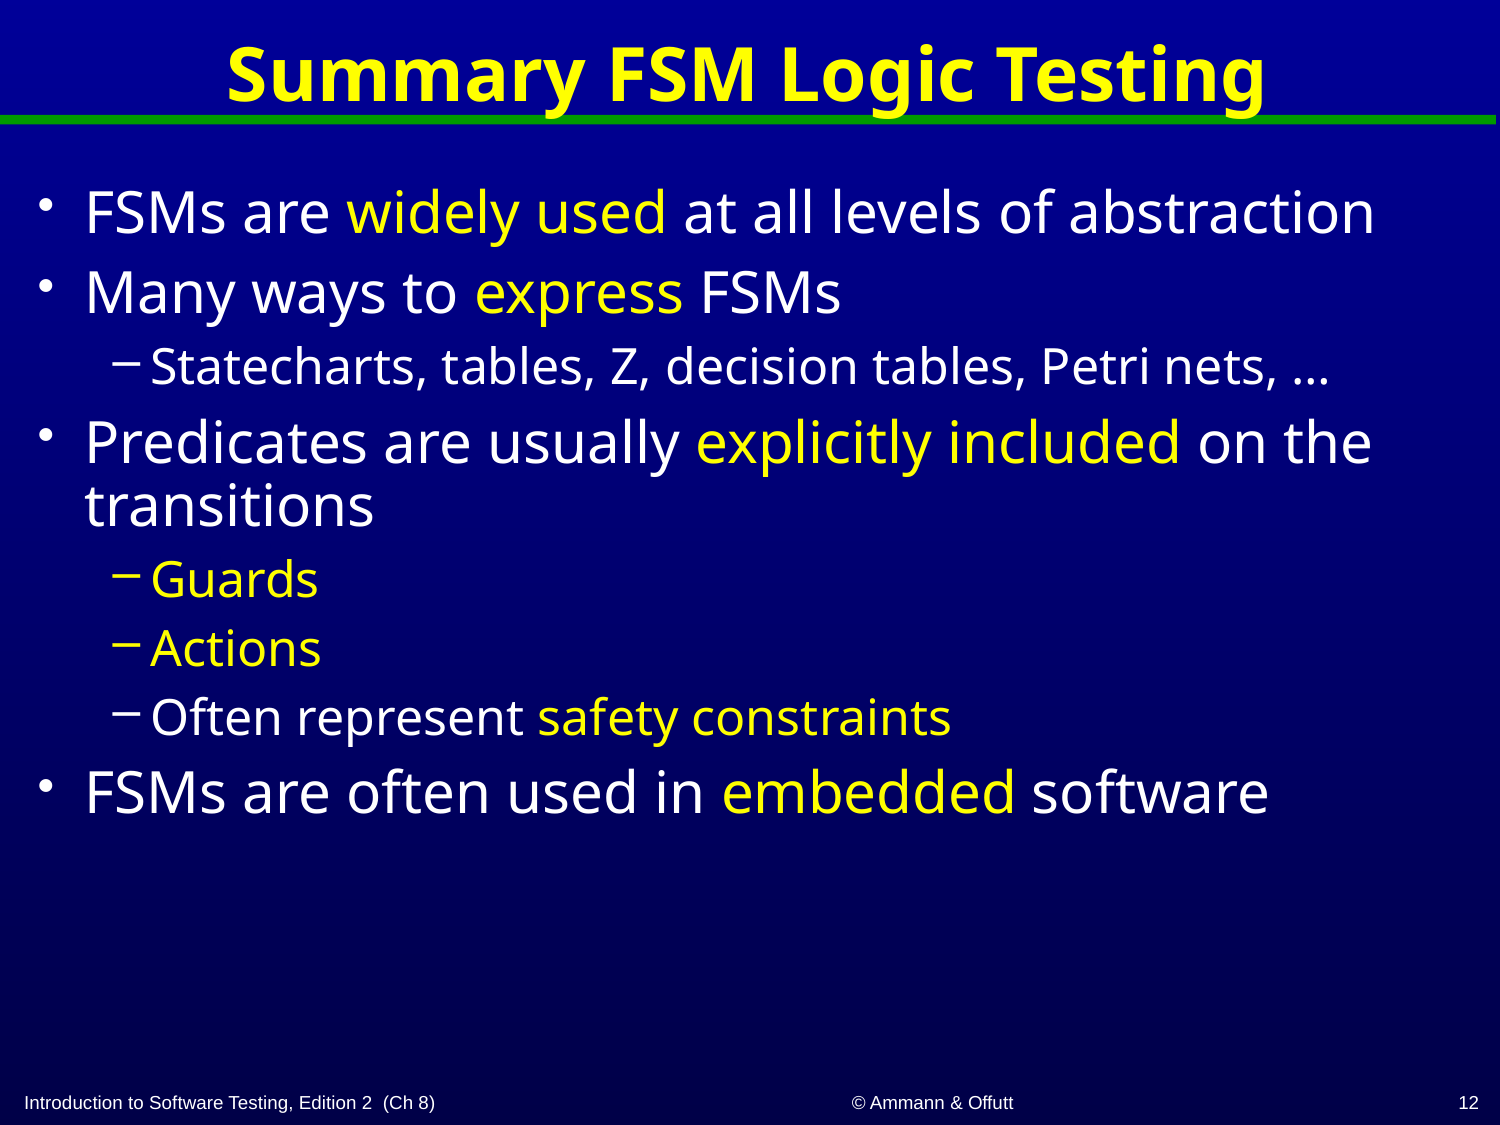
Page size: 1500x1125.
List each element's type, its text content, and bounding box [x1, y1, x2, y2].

footer © Ammann & Offutt [694, 1077, 1171, 1122]
slide_number Introduction to Software Testing, Edition 2 (Ch 8) [8, 1078, 653, 1122]
title Summary FSM Logic Testing [2, 16, 1494, 137]
list FSMs are widely used at all levels of abstraction Many ways to express FSMs Statecharts, tables, Z, decision tables, Petri nets, … Predicates are usually explicitly included on the transitions Guards Actions Often represent safety constraints FSMs are often used in embedded software [22, 175, 1478, 1053]
slide_number 12 [1181, 1076, 1495, 1122]
